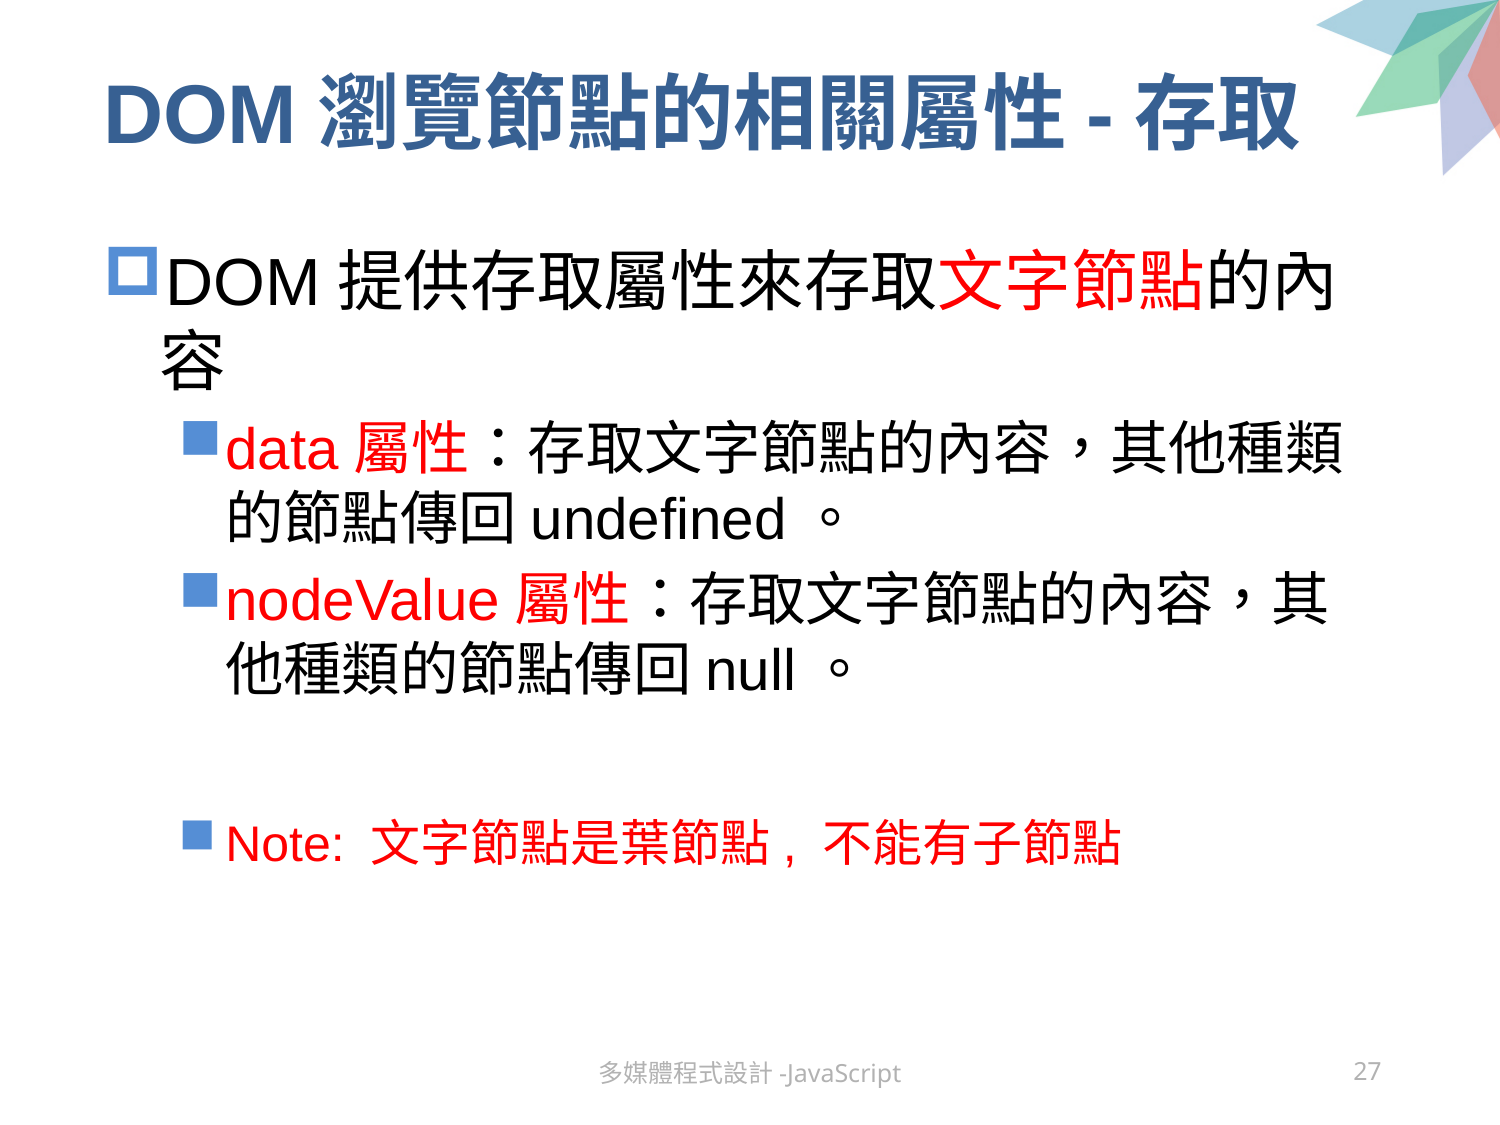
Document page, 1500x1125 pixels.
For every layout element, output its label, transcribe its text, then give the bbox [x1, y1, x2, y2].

title DOM瀏覽節點的相關屬性-存取 [88, 7, 1397, 213]
list DOM提供存取屬性來存取文字節點的內容 data屬性：存取文字節點的內容，其他種類的節點傳回undefined。 nodeValue屬性：存取文字節點的內容，其他種類的節點傳回null。 Note: 文字節點是葉節點, 不能有子節點 [88, 231, 1397, 1024]
picture [0, 0, 1500, 1125]
slide_number 27 [1059, 1042, 1397, 1103]
footer 多媒體程式設計-JavaScript [496, 1042, 1004, 1103]
